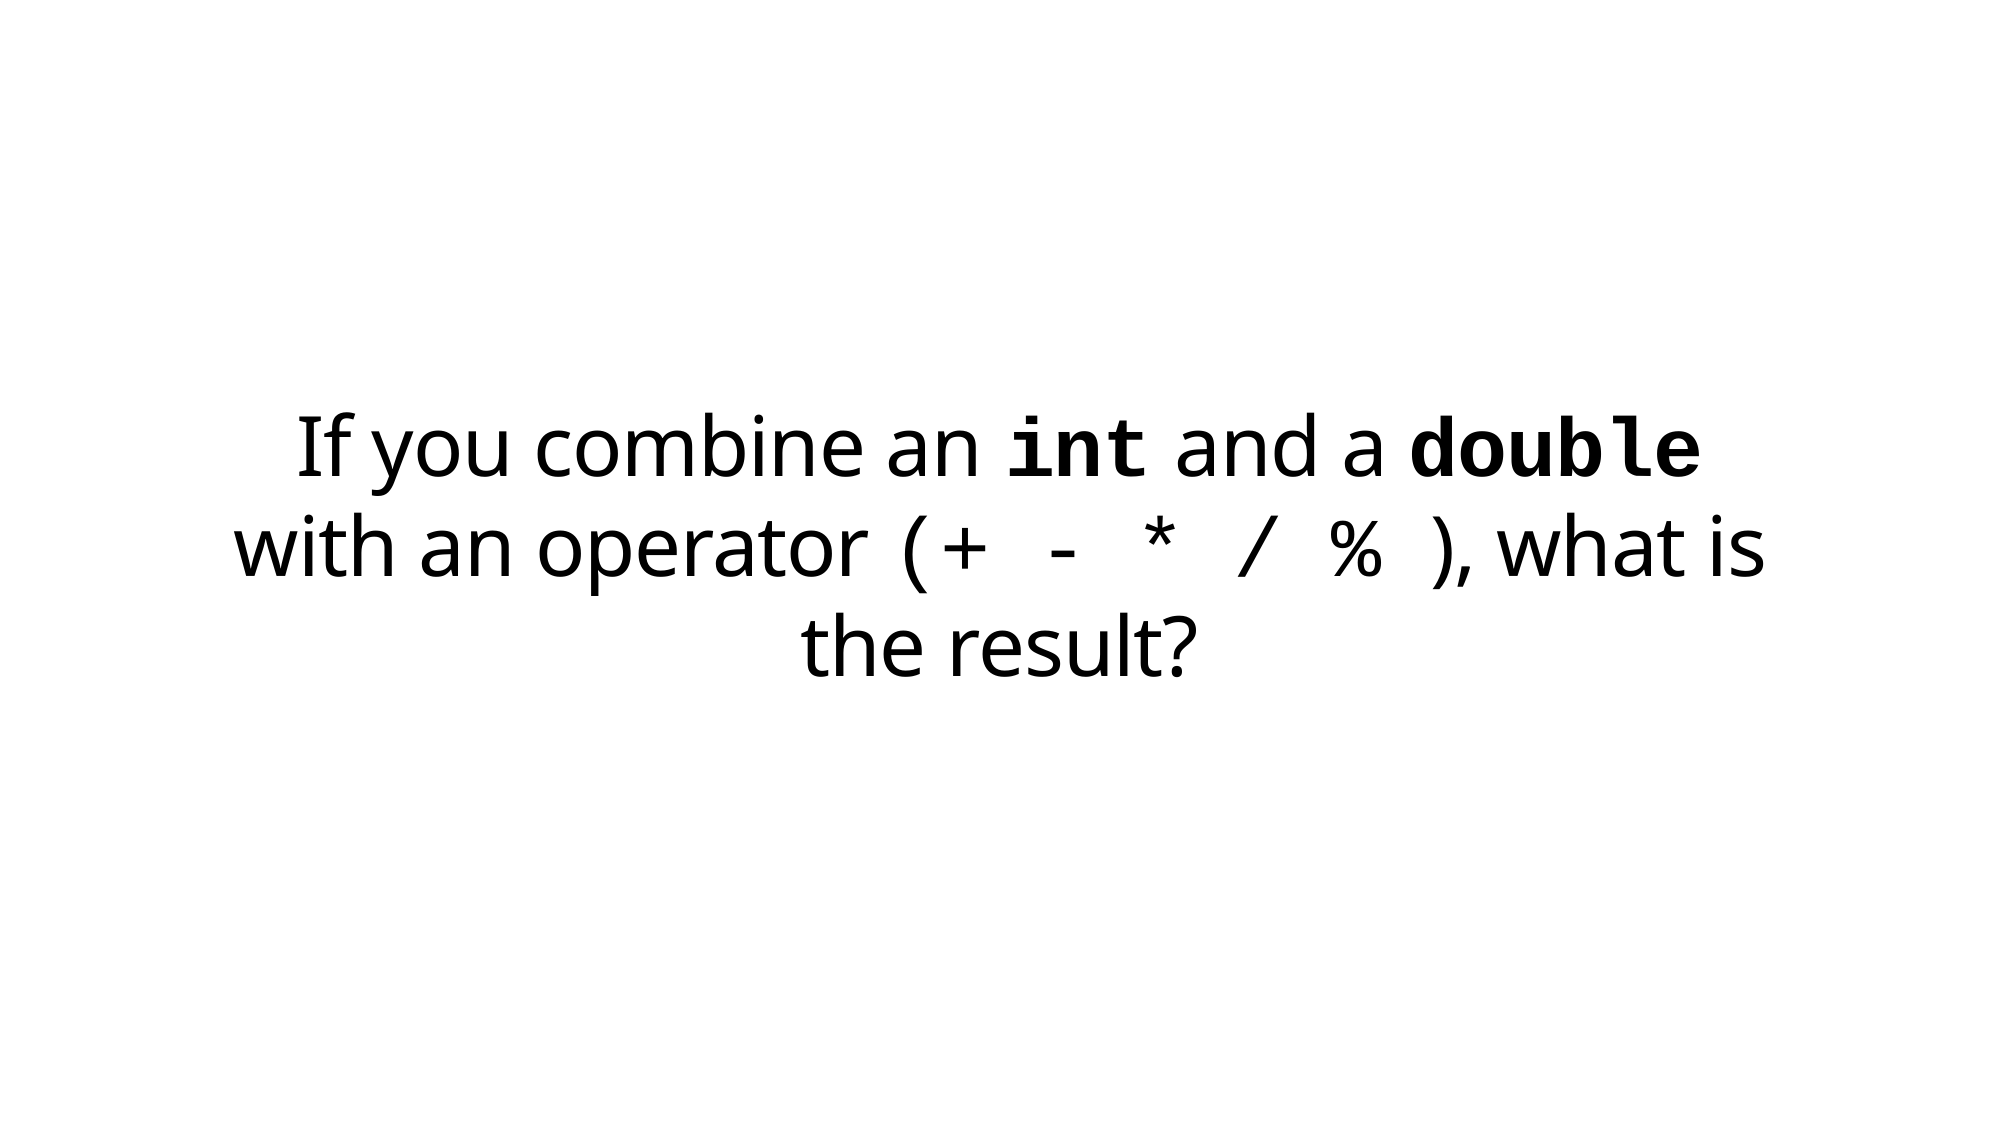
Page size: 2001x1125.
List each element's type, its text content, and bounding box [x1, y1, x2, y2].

title If you combine an int and a double with an operator (+ - * / % ), what is the result? [208, 301, 1791, 693]
